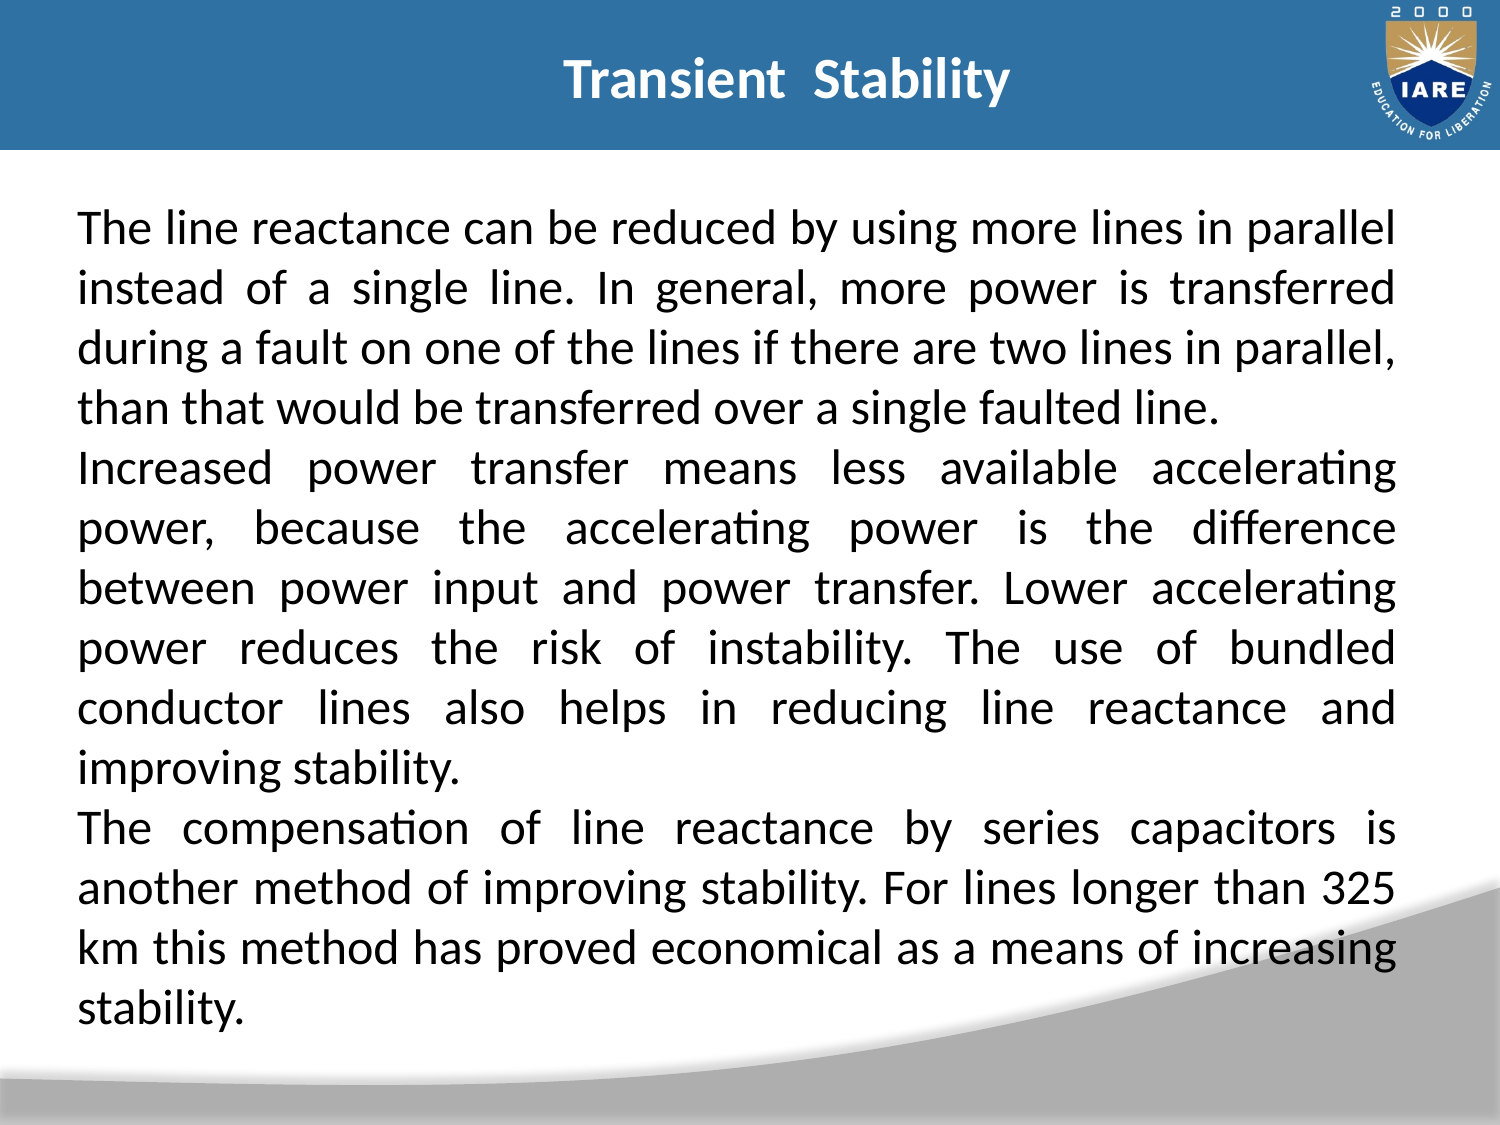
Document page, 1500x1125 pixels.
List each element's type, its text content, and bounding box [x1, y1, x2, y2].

picture [1362, 0, 1500, 148]
text_box Transient Stability [0, 0, 1353, 151]
text_box The line reactance can be reduced by using more lines in parallel instead of a single line. In general, more power is transferred during a fault on one of the lines if there are two lines in parallel, than that would be transferred over a single faulted line. Increased power transfer means less available accelerating power, because the accelerating power is the difference between power input and power transfer. Lower accelerating power reduces the risk of instability. The use of bundled conductor lines also helps in reducing line reactance and improving stability. The compensation of line reactance by series capacitors is another method of improving stability. For lines longer than 325 km this method has proved economical as a means of increasing stability. [62, 187, 1413, 1043]
